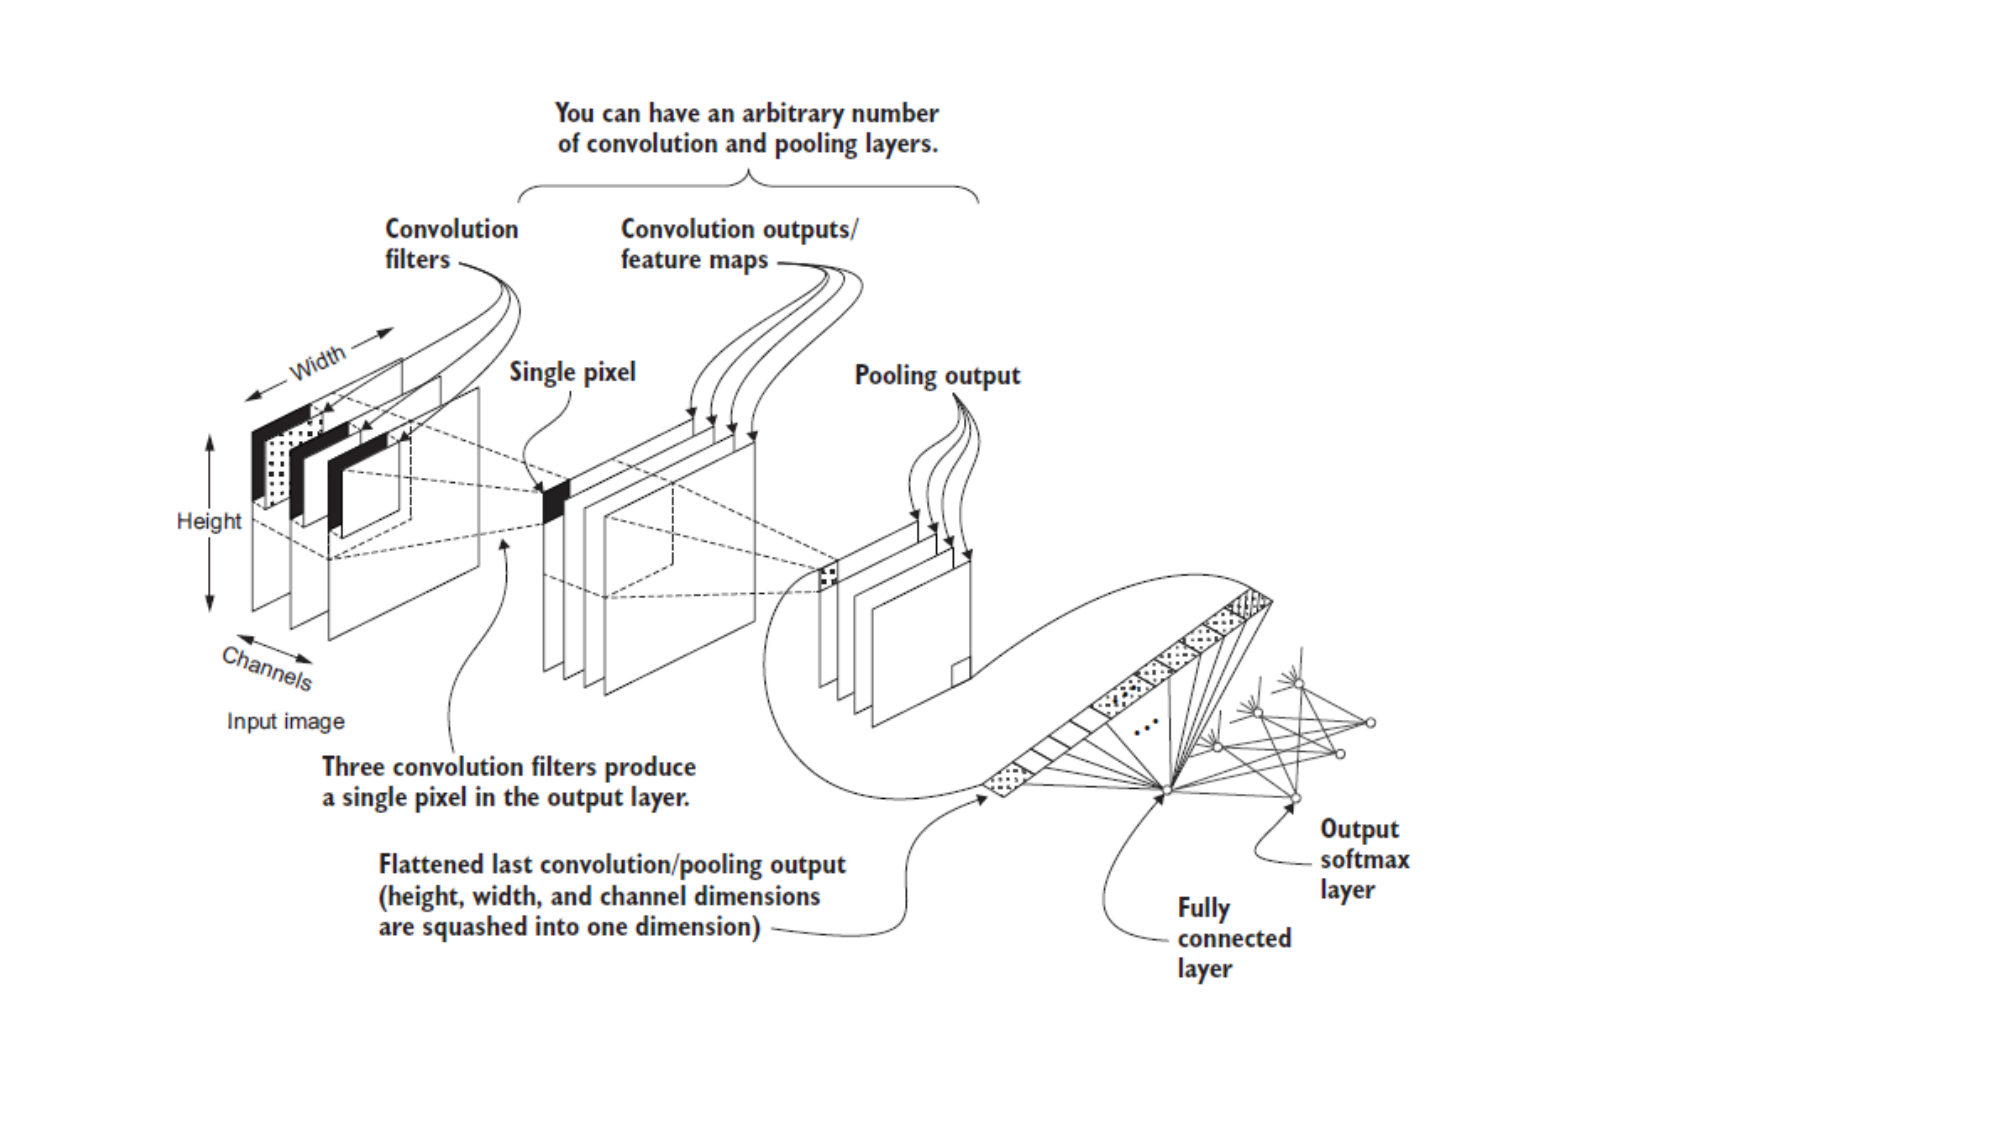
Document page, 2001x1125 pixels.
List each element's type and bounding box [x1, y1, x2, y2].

list [118, 72, 1524, 1003]
